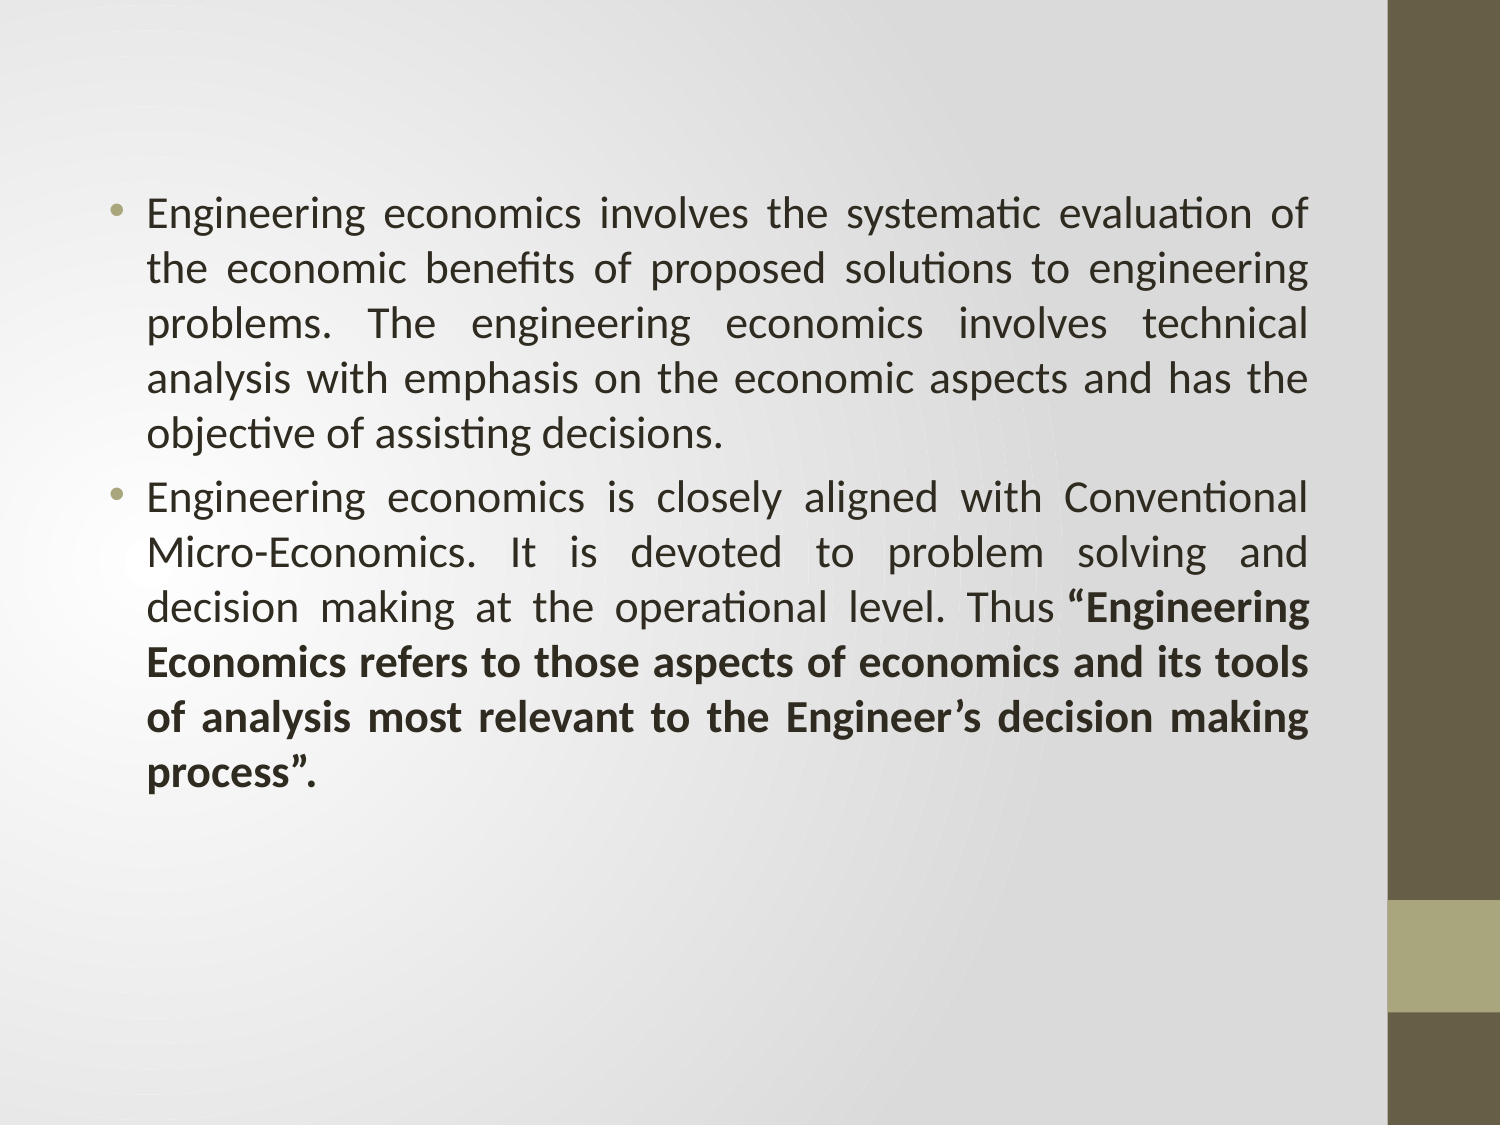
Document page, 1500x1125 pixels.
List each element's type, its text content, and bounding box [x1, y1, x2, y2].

list Engineering economics involves the systematic evaluation of the economic benefits of proposed solutions to engineering problems. The engineering economics involves technical analysis with emphasis on the economic aspects and has the objective of assisting decisions. Engineering economics is closely aligned with Conventional Micro-Economics. It is devoted to problem solving and decision making at the operational level. Thus “Engineering Economics refers to those aspects of economics and its tools of analysis most relevant to the Engineer’s decision making process”. [75, 174, 1325, 1050]
